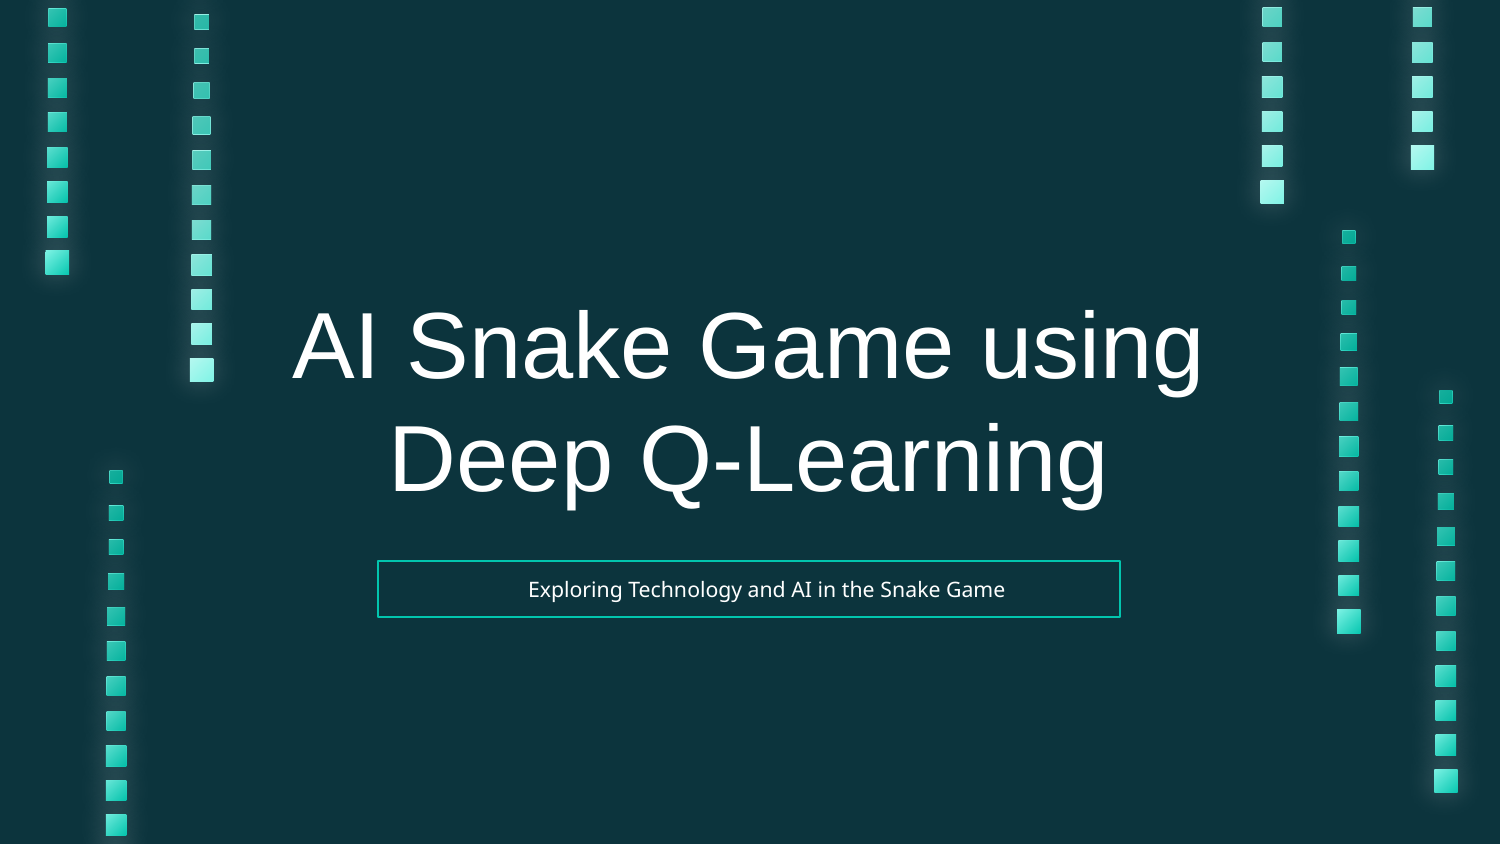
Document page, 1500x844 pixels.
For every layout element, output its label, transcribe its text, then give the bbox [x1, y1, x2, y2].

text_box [1260, 0, 1285, 205]
title AI Snake Game using Deep Q-Learning [264, 176, 1235, 525]
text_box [189, 0, 214, 382]
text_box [1336, 230, 1361, 634]
subtitle Exploring Technology and AI in the Snake Game [378, 560, 1121, 618]
